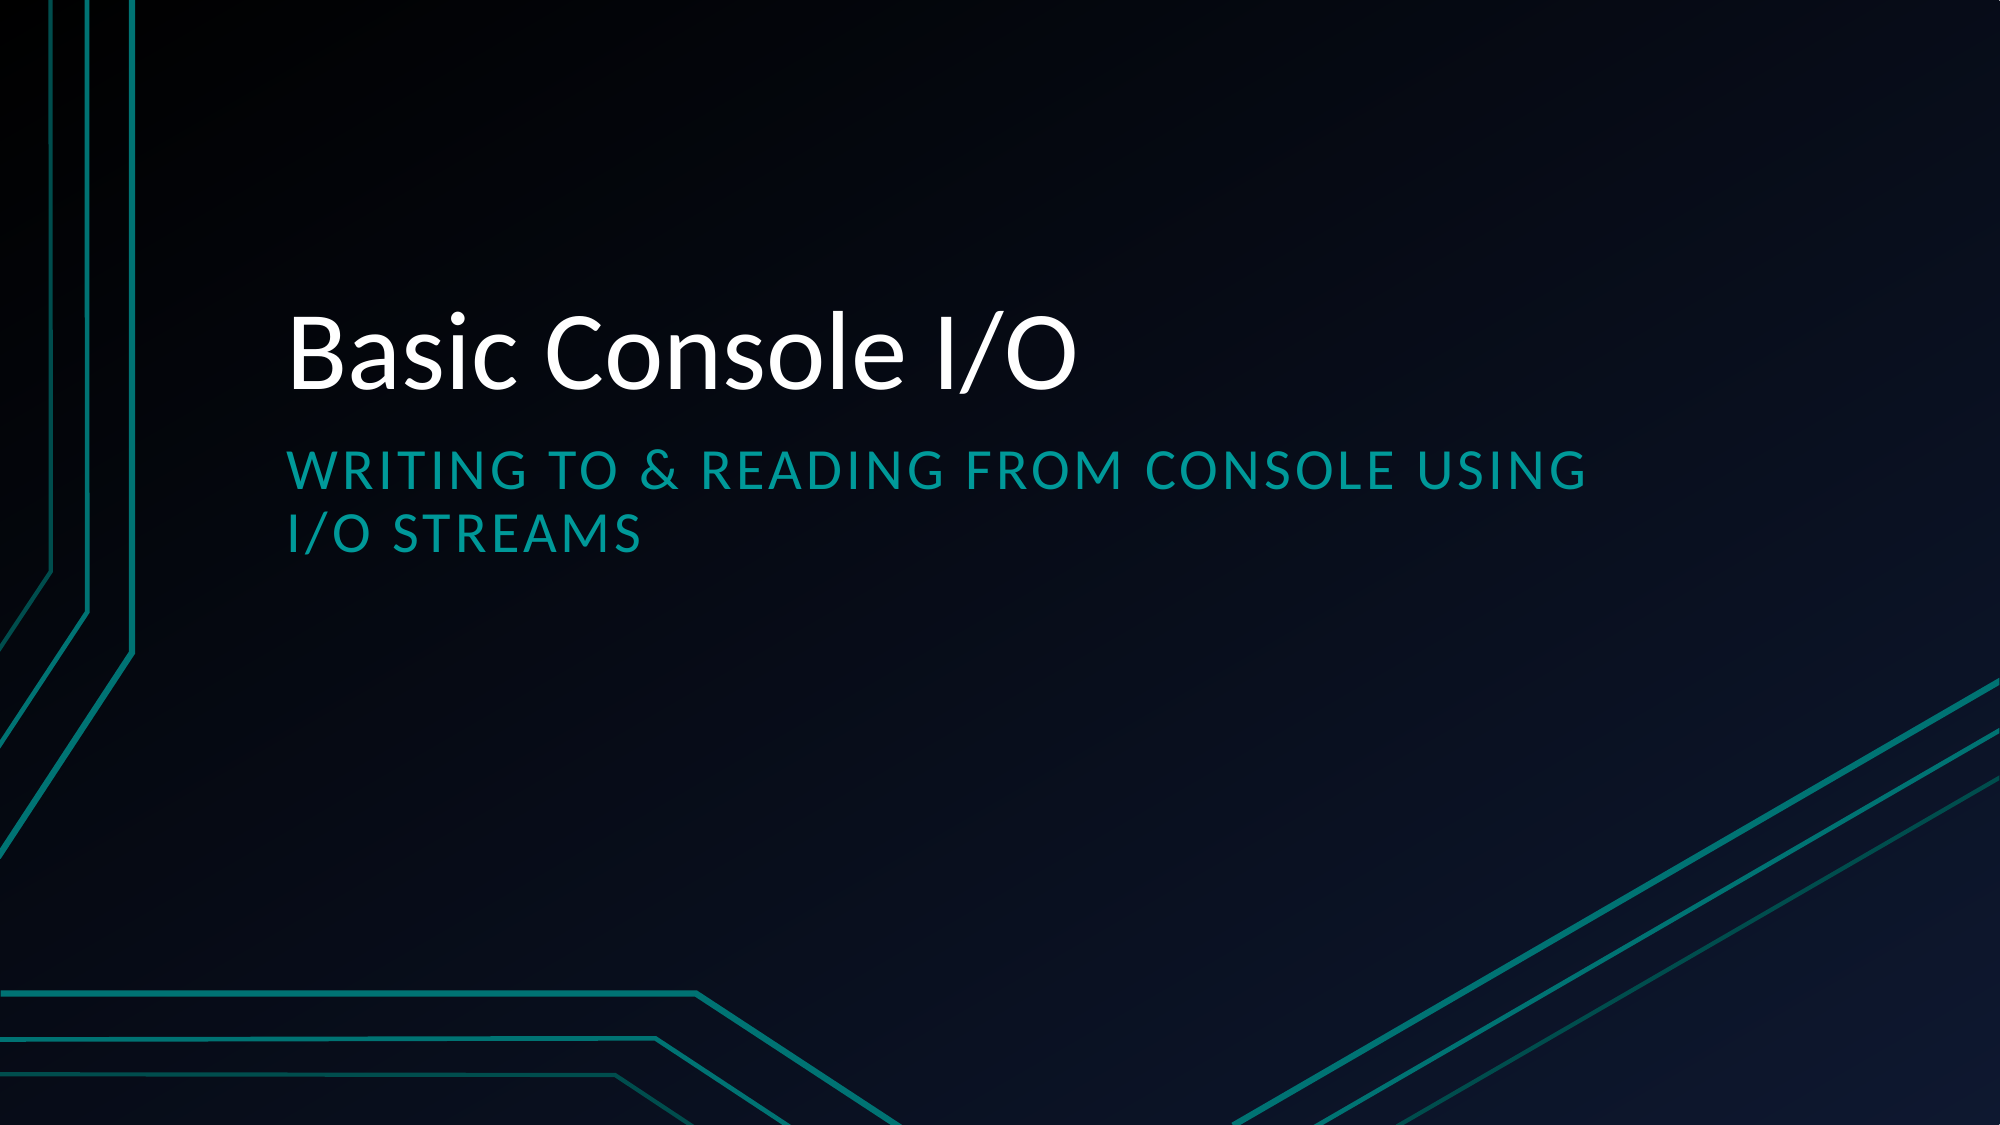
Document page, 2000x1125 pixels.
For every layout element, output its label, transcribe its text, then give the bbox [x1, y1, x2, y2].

title Basic Console I/O [266, 95, 1700, 424]
subtitle Writing to & Reading from Console Using I/O Streams [266, 429, 1700, 717]
